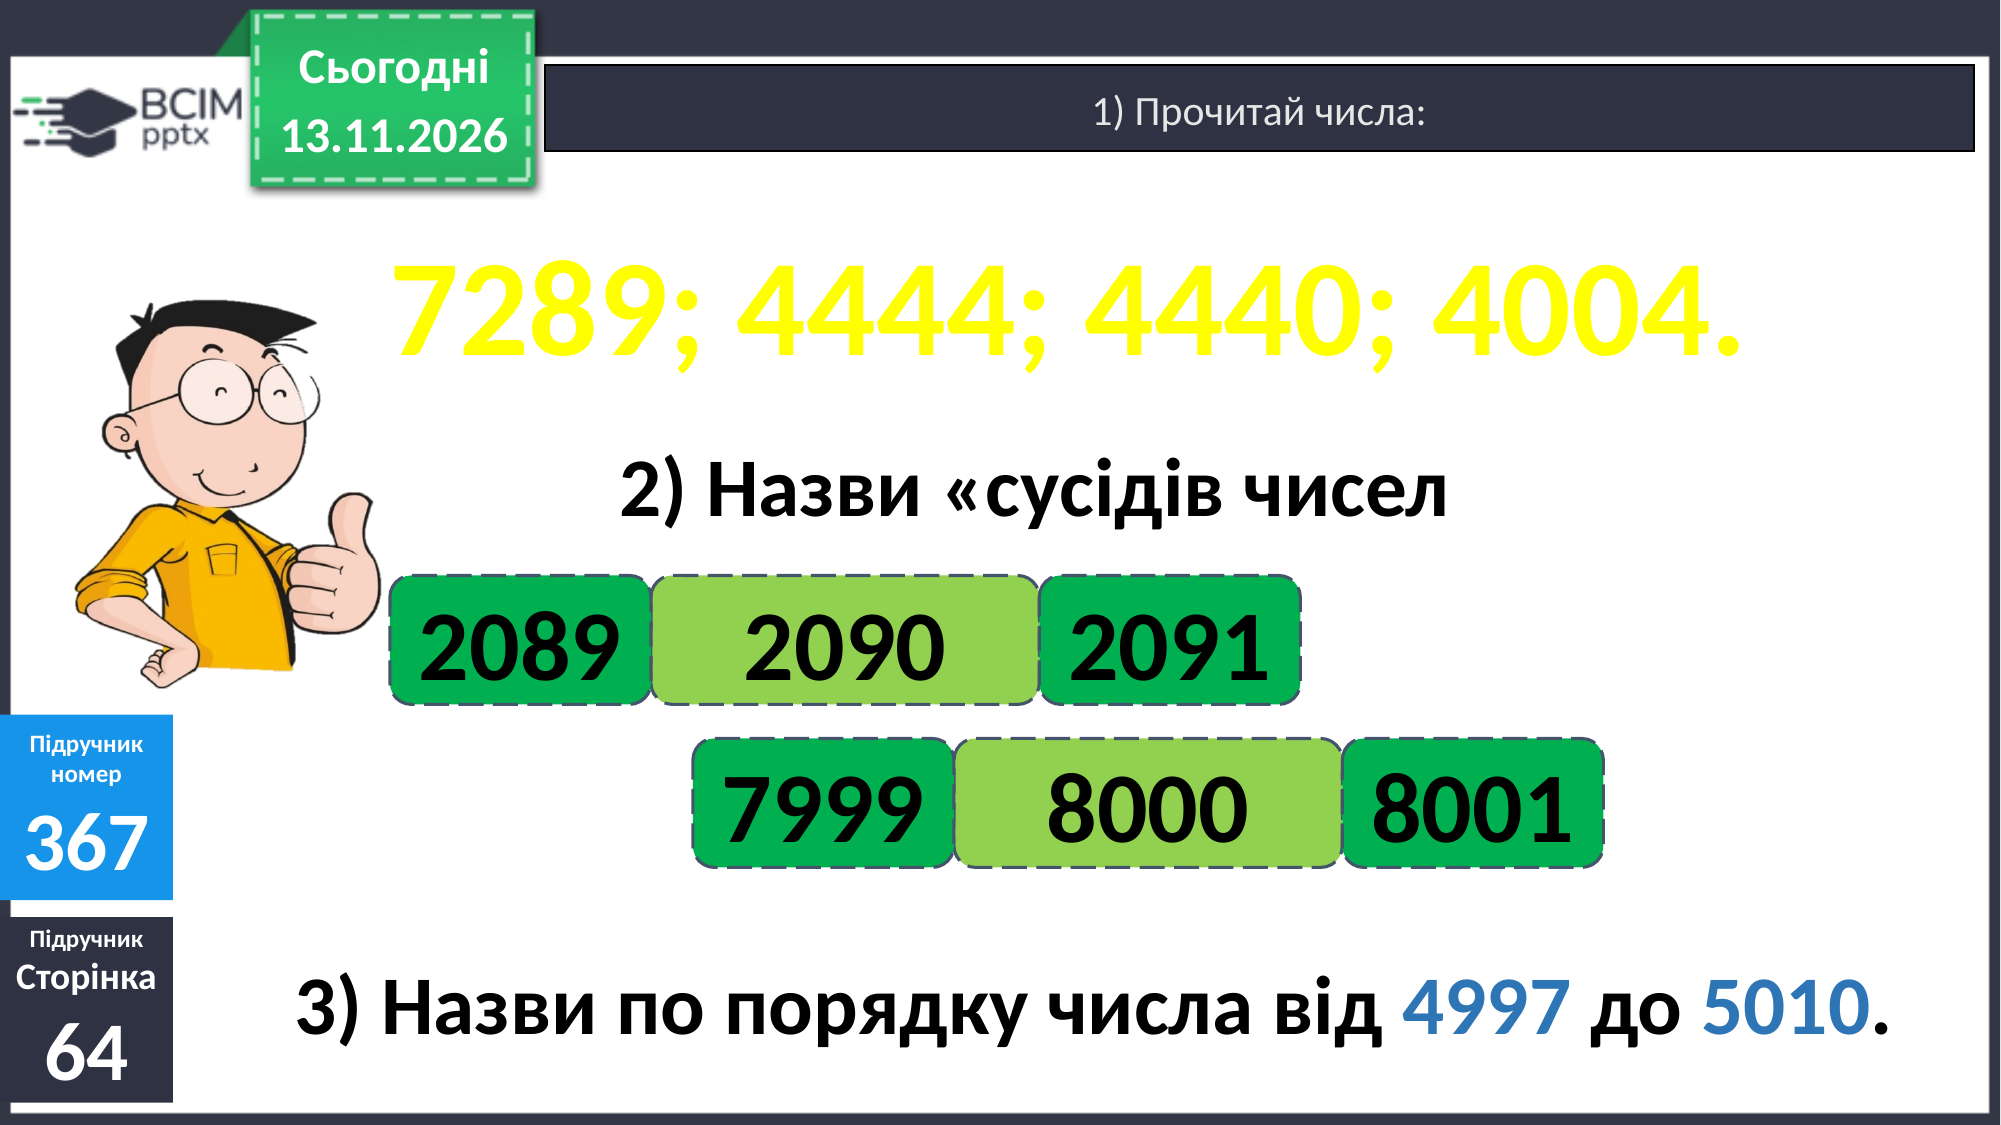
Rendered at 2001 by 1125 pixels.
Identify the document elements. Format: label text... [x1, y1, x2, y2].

text_box 2) Назви «сусідів чисел [455, 425, 1824, 540]
text_box Підручник Сторінка 64 [0, 916, 174, 1104]
text_box 8000 [954, 737, 1342, 869]
picture [0, 0, 2001, 1125]
text_box 7289; 4444; 4440; 4004. [284, 210, 1854, 391]
text_box 3) Назви по порядку числа від 4997 до 5010. [245, 943, 1942, 1059]
text_box Підручник номер 367 [0, 714, 174, 901]
text_box 7999 [691, 737, 955, 869]
text_box 2090 [651, 574, 1039, 706]
text_box 07.11.2021 [263, 101, 524, 164]
text_box 2091 [1038, 574, 1302, 706]
text_box 8001 [1341, 737, 1605, 869]
text_box 2089 [455, 574, 652, 706]
text_box Сьогодні [284, 26, 535, 101]
text_box 1) Прочитай числа: [544, 64, 1975, 152]
